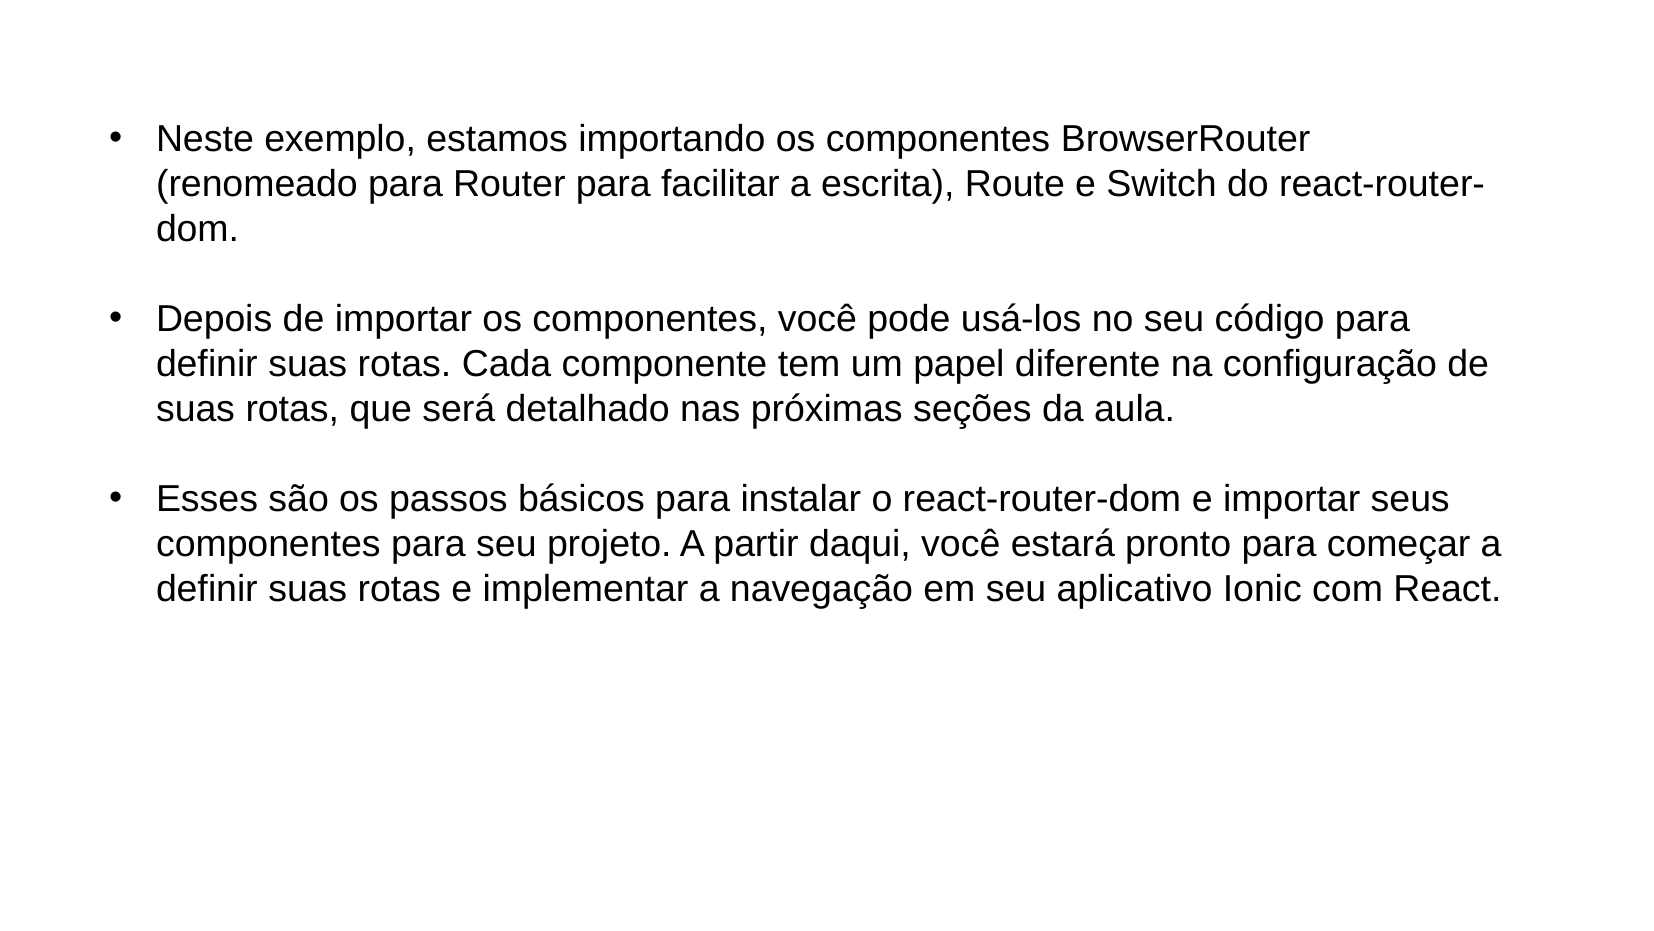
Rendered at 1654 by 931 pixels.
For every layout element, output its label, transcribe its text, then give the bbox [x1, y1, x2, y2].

text_box Neste exemplo, estamos importando os componentes BrowserRouter (renomeado para Router para facilitar a escrita), Route e Switch do react-router-dom. Depois de importar os componentes, você pode usá-los no seu código para definir suas rotas. Cada componente tem um papel diferente na configuração de suas rotas, que será detalhado nas próximas seções da aula. Esses são os passos básicos para instalar o react-router-dom e importar seus componentes para seu projeto. A partir daqui, você estará pronto para começar a definir suas rotas e implementar a navegação em seu aplicativo Ionic com React. [58, 16, 1536, 830]
